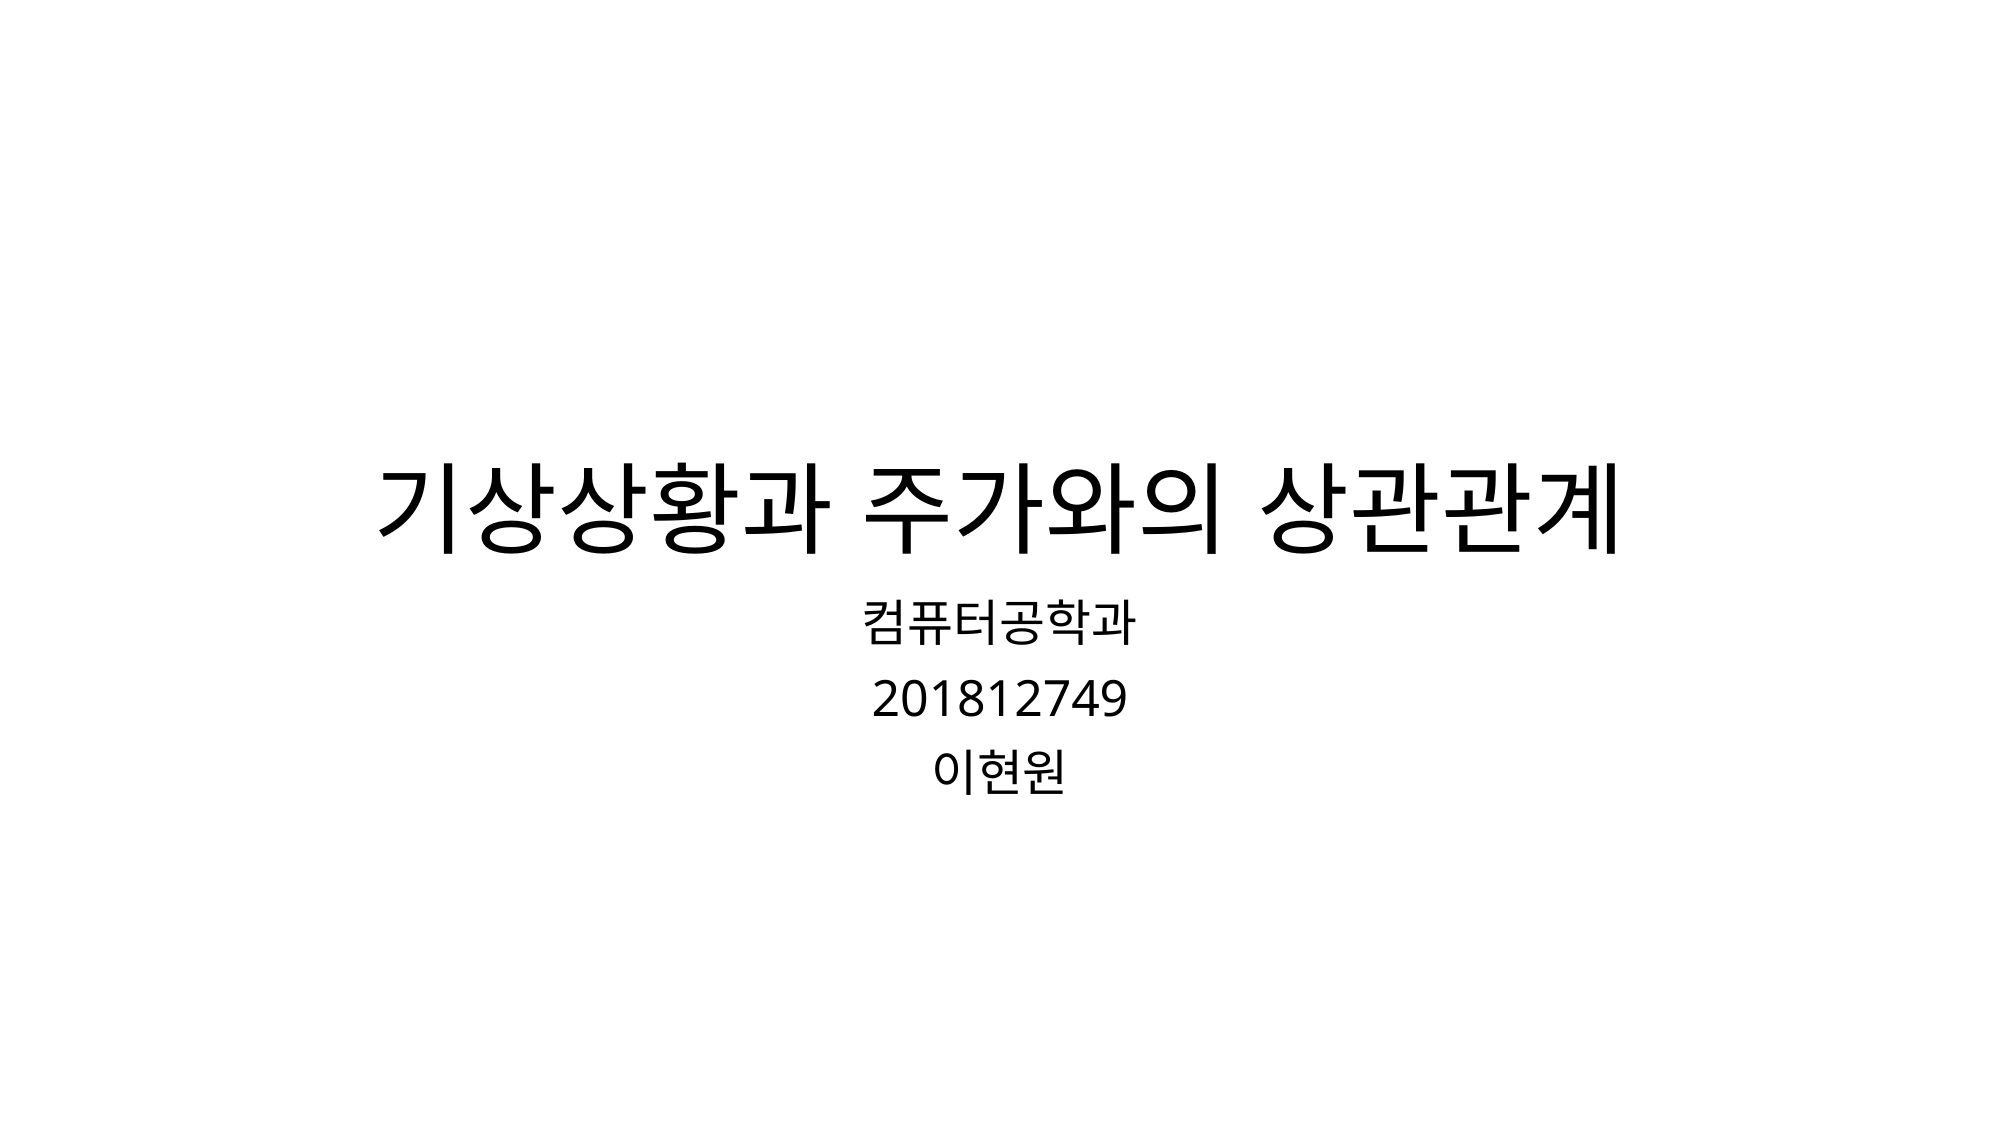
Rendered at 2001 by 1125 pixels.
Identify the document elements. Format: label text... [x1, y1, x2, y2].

title 기상상황과 주가와의 상관관계 [249, 184, 1750, 576]
subtitle 컴퓨터공학과 201812749 이현원 [249, 590, 1750, 863]
